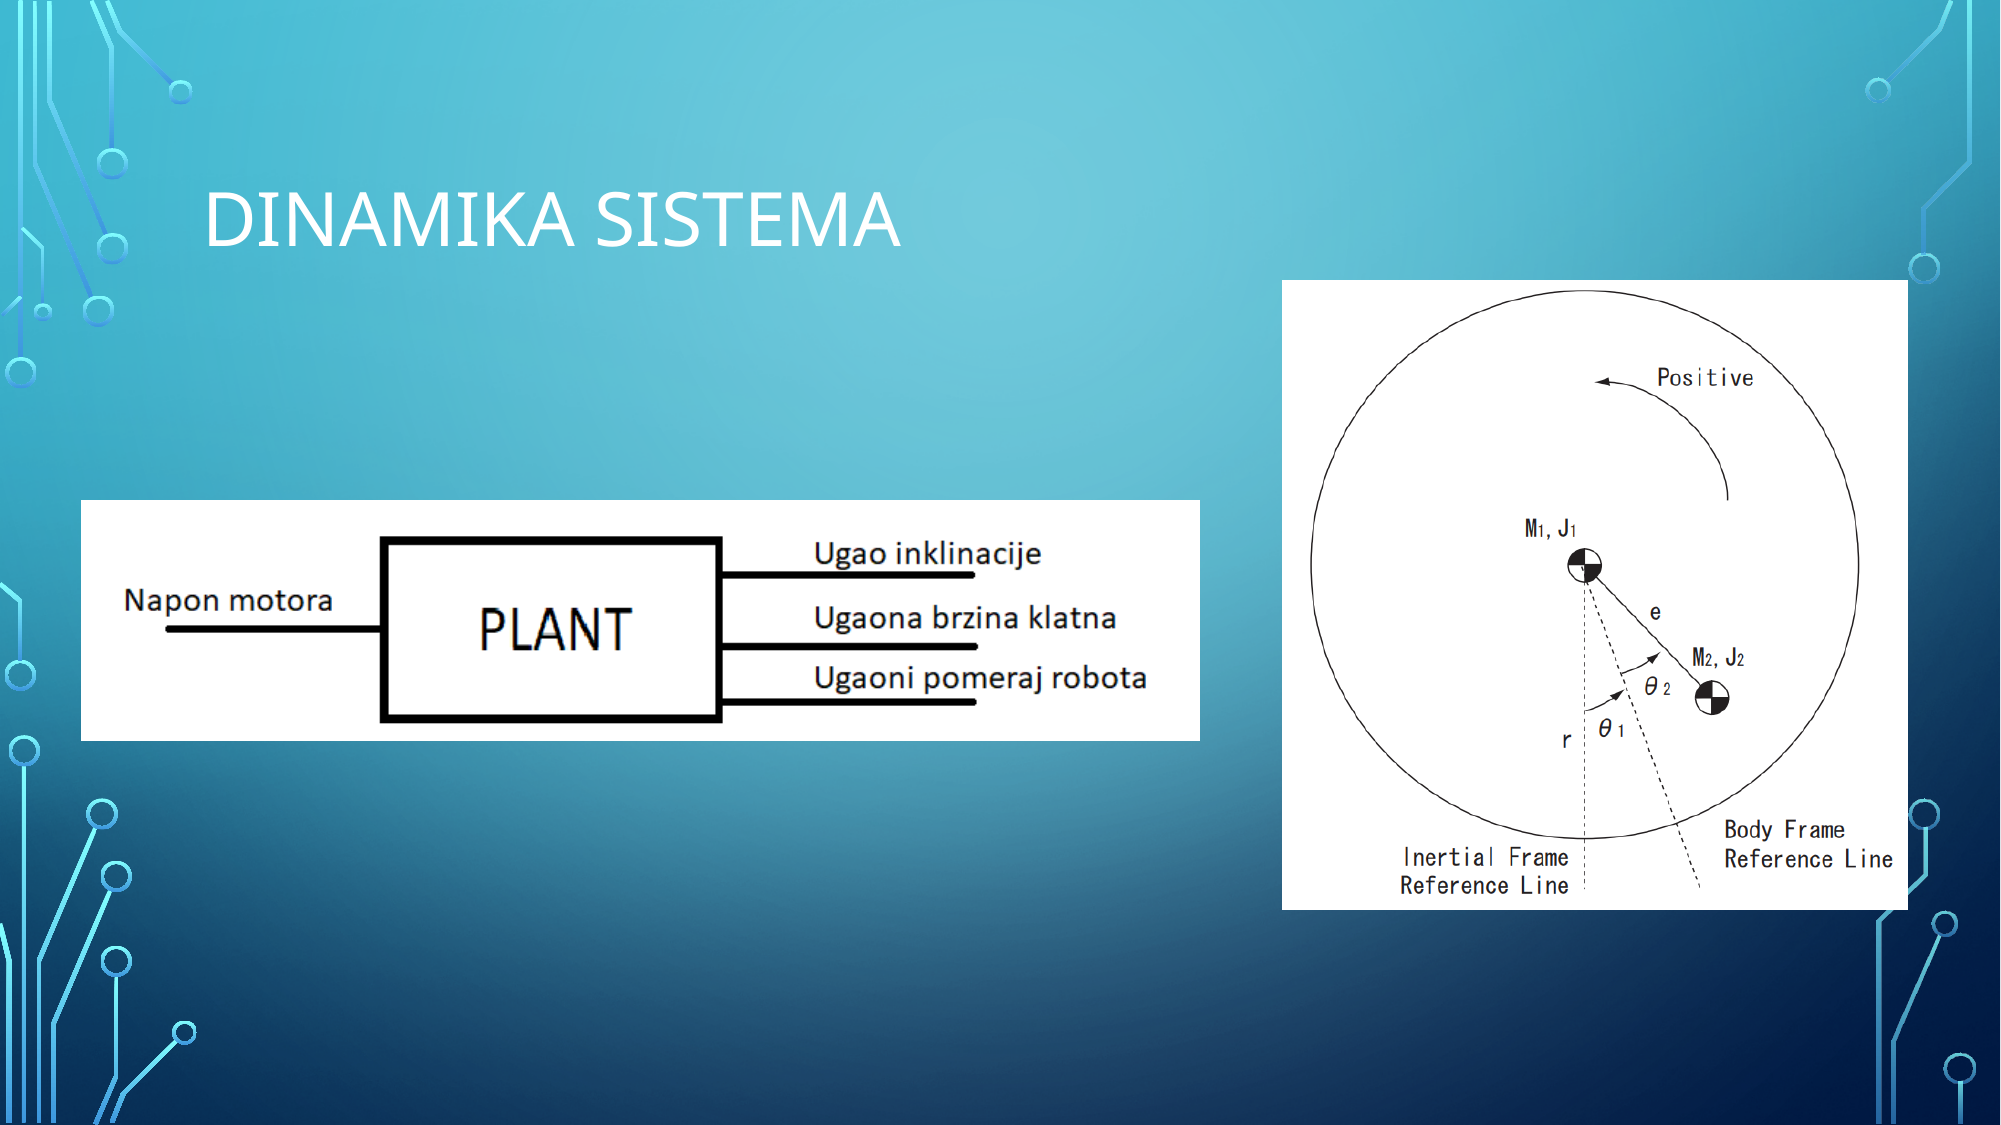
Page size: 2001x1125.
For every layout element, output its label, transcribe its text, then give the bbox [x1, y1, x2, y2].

title Dinamika sistema [187, 101, 1813, 344]
picture [1282, 280, 1908, 910]
picture [81, 500, 1201, 742]
